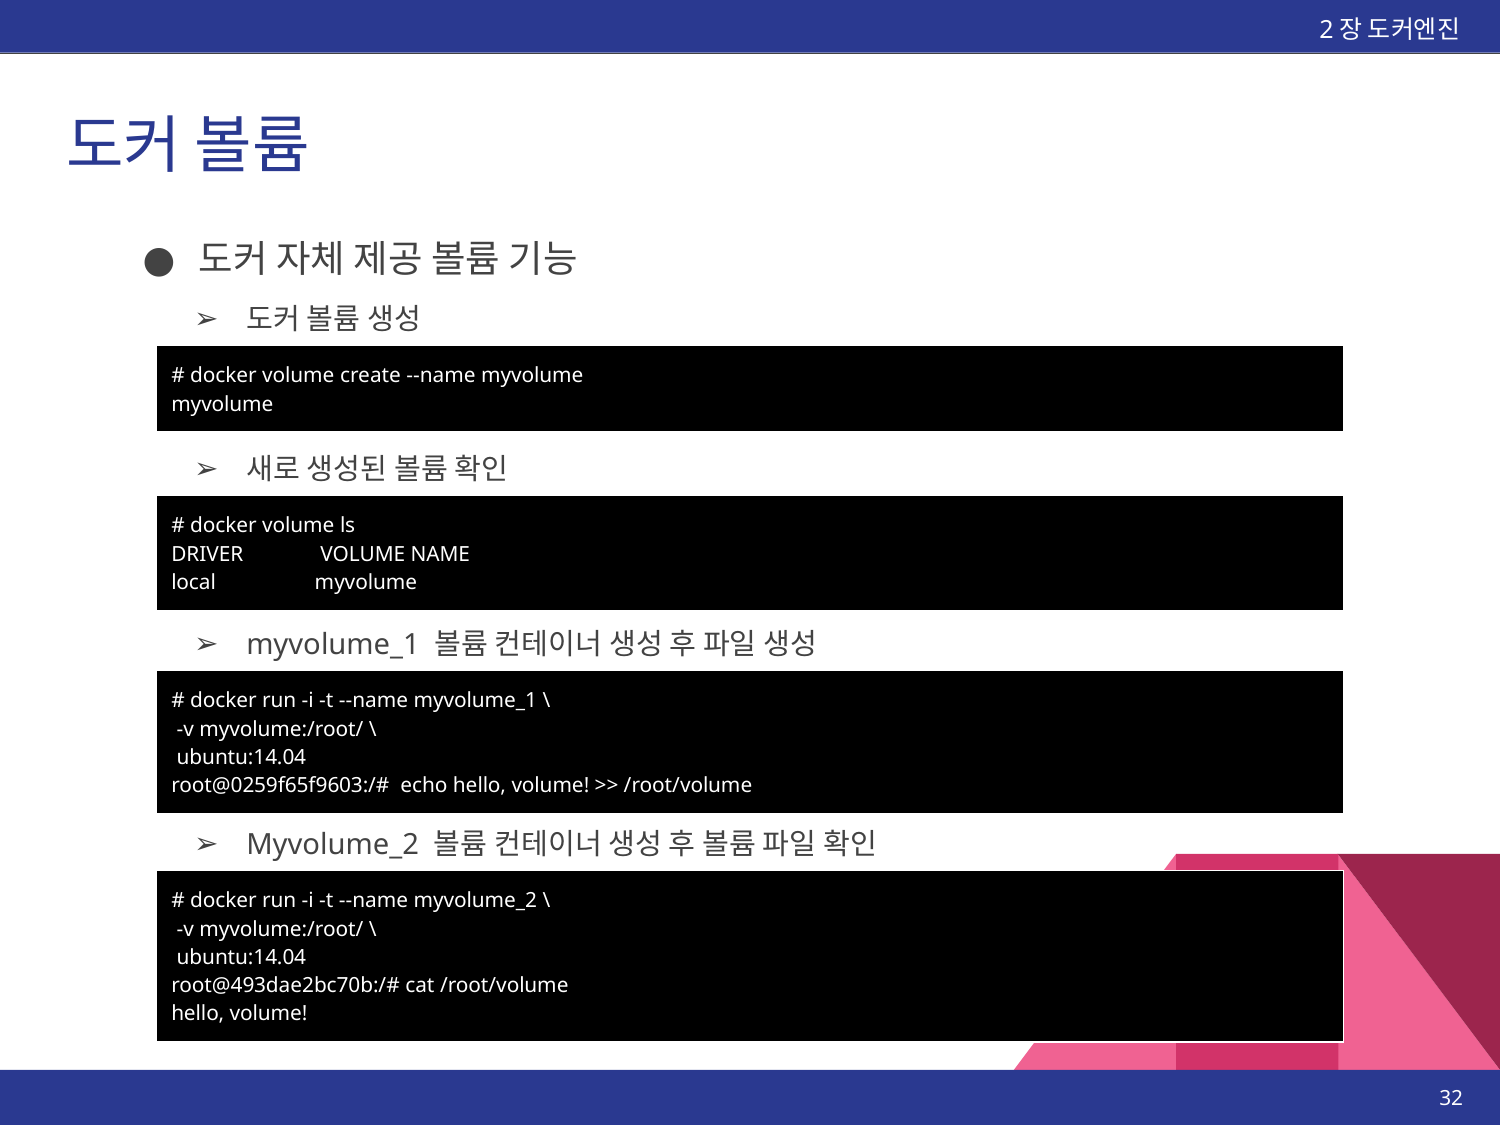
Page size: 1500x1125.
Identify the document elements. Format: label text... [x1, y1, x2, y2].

list myvolume_1 볼륨 컨테이너 생성 후 파일 생성 [156, 604, 1367, 670]
table_header # docker run -i -t --name myvolume_1 \ -v myvolume:/root/ \ ubuntu:14.04 root@0259f65f9603:/# echo hello, volume! >> /root/volume [157, 671, 1343, 804]
list 도커 볼륨 생성 [156, 279, 1367, 345]
table_header # docker volume create --name myvolume myvolume [157, 346, 1343, 429]
table_header # docker volume ls DRIVER VOLUME NAME local myvolume [157, 496, 1343, 604]
title 도커 볼륨 [51, 89, 1449, 189]
list 새로 생성된 볼륨 확인 [156, 429, 1367, 495]
table_header # docker run -i -t --name myvolume_2 \ -v myvolume:/root/ \ ubuntu:14.04 root@493dae2bc70b:/# cat /root/volume hello, volume! [157, 871, 1343, 1041]
title 2장 도커엔진 [911, 0, 1475, 52]
list Myvolume_2 볼륨 컨테이너 생성 후 볼륨 파일 확인 [156, 804, 1367, 870]
slide_number ‹#› [1387, 1071, 1478, 1125]
list 도커 자체 제공 볼륨 기능 [108, 213, 1417, 288]
